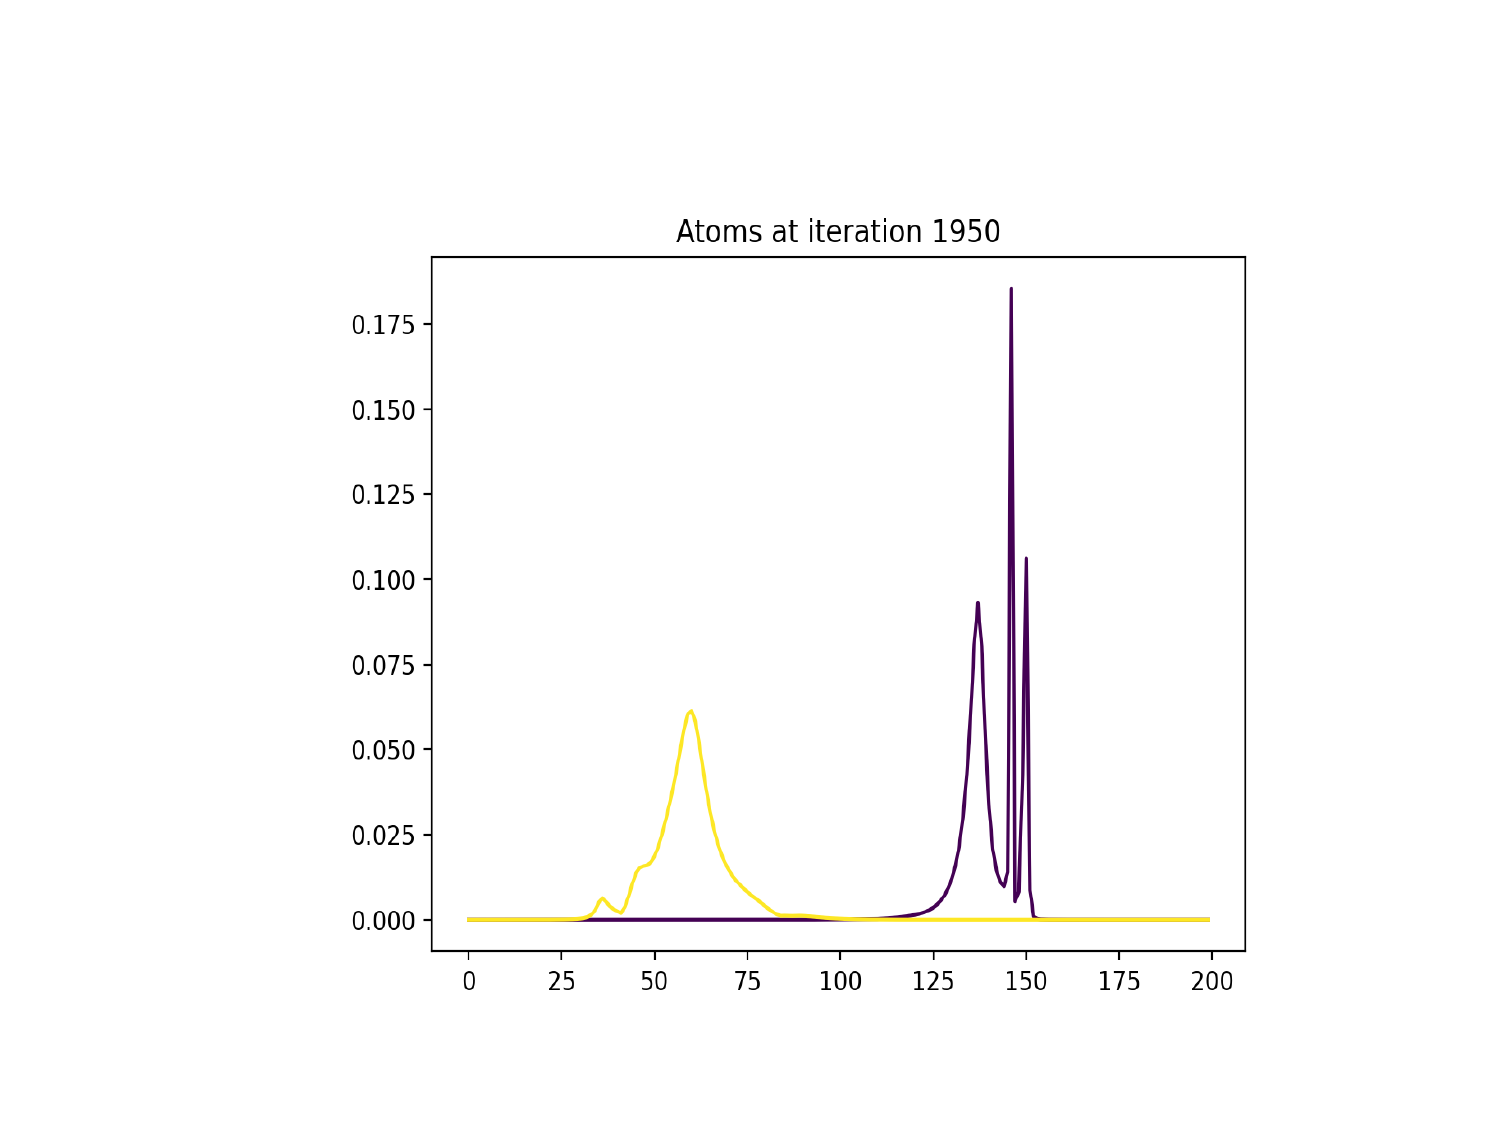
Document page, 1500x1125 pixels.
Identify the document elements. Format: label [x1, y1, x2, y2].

picture [299, 149, 1351, 1051]
